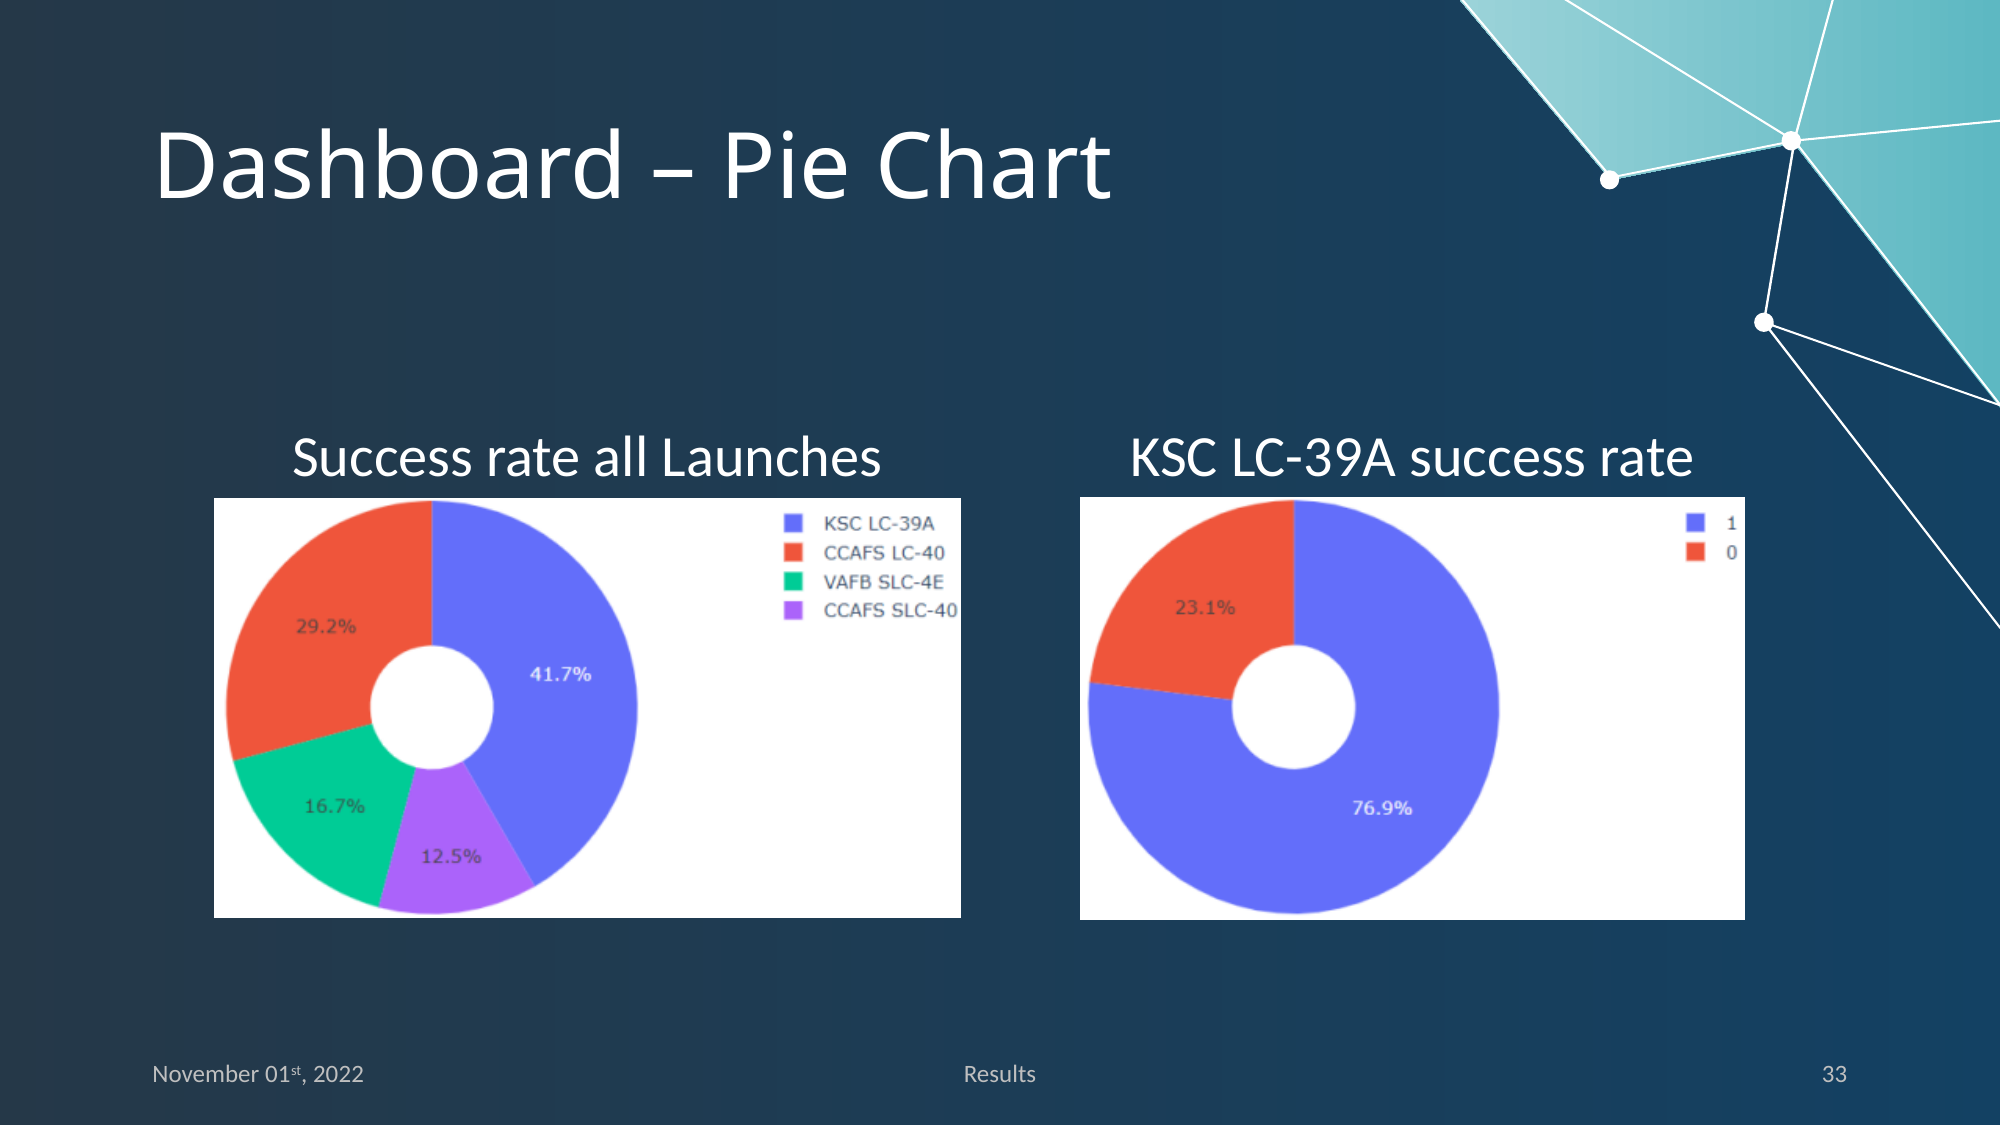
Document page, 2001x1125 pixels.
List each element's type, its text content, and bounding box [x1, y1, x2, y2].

slide_number 33 [1412, 1042, 1863, 1103]
footer Results [662, 1042, 1338, 1103]
picture [214, 498, 961, 918]
text_box KSC LC-39A success rate [1115, 418, 1710, 497]
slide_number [137, 1042, 588, 1103]
picture [1080, 497, 1745, 920]
text_box Success rate all Launches [277, 418, 898, 497]
title Dashboard – Pie Chart [137, 59, 1863, 278]
